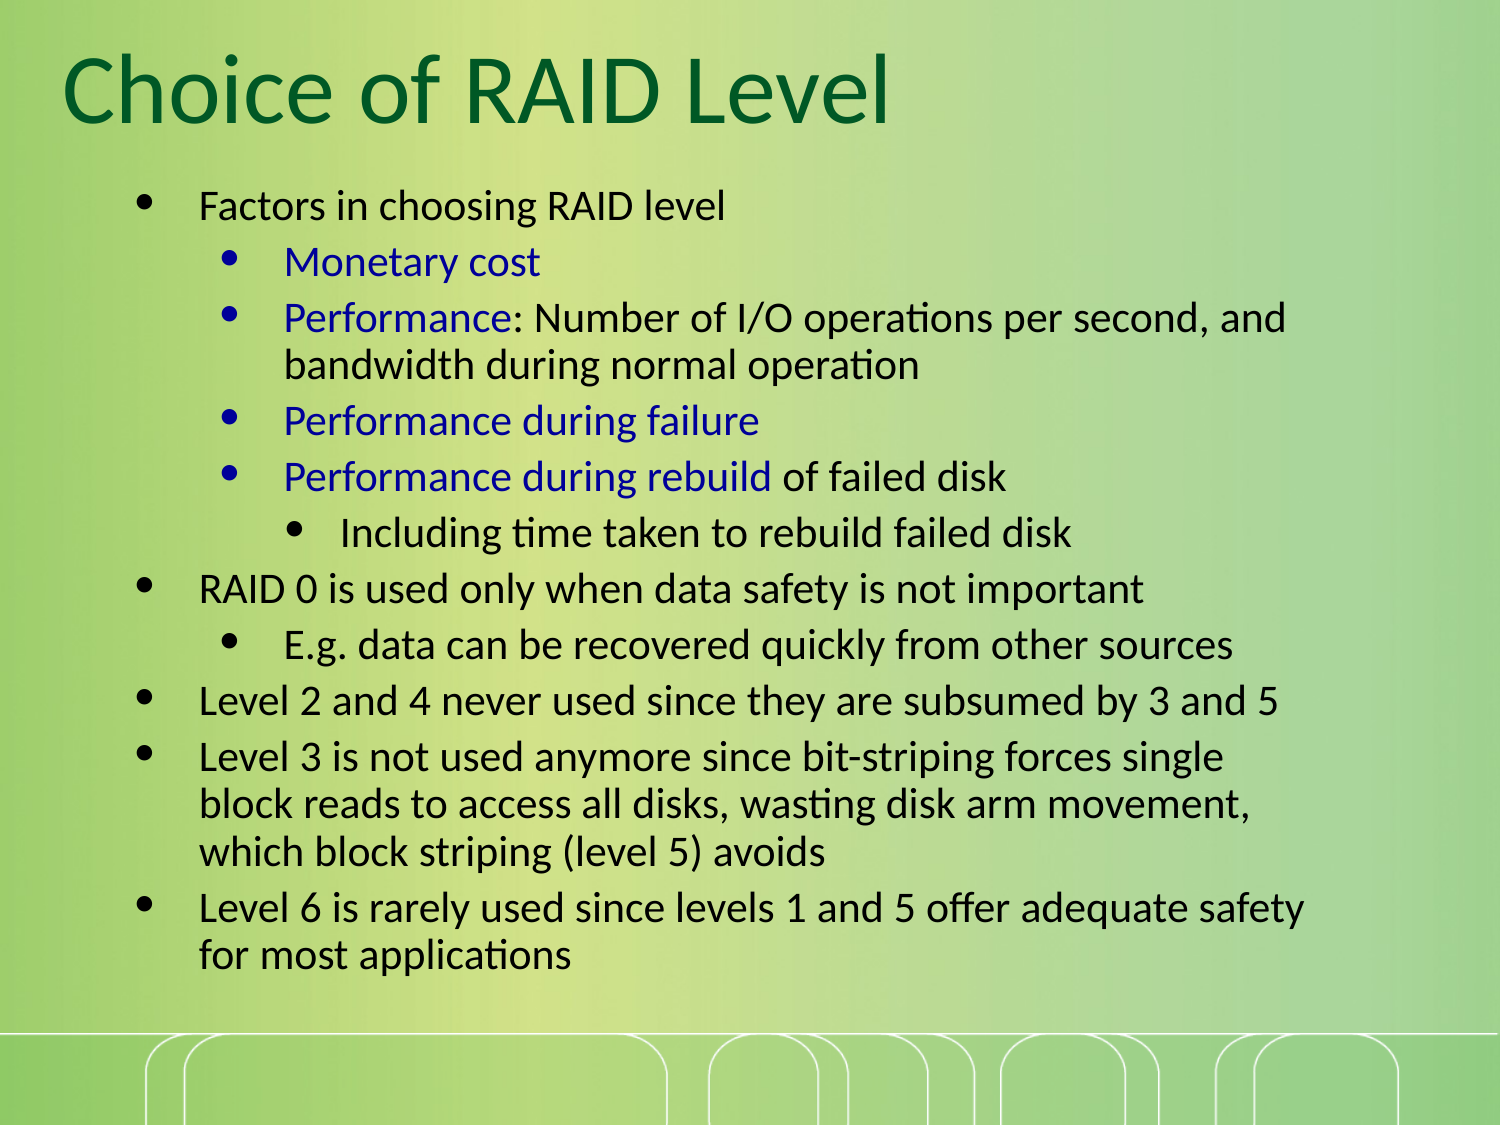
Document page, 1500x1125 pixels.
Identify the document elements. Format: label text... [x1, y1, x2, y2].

picture [0, 0, 1500, 1125]
list Factors in choosing RAID level Monetary cost Performance: Number of I/O operations per second, and bandwidth during normal operation Performance during failure Performance during rebuild of failed disk Including time taken to rebuild failed disk RAID 0 is used only when data safety is not important E.g. data can be recovered quickly from other sources Level 2 and 4 never used since they are subsumed by 3 and 5 Level 3 is not used anymore since bit-striping forces single block reads to access all disks, wasting disk arm movement, which block striping (level 5) avoids Level 6 is rarely used since levels 1 and 5 offer adequate safety for most applications [133, 182, 1322, 979]
title Choice of RAID Level [62, 37, 1438, 226]
